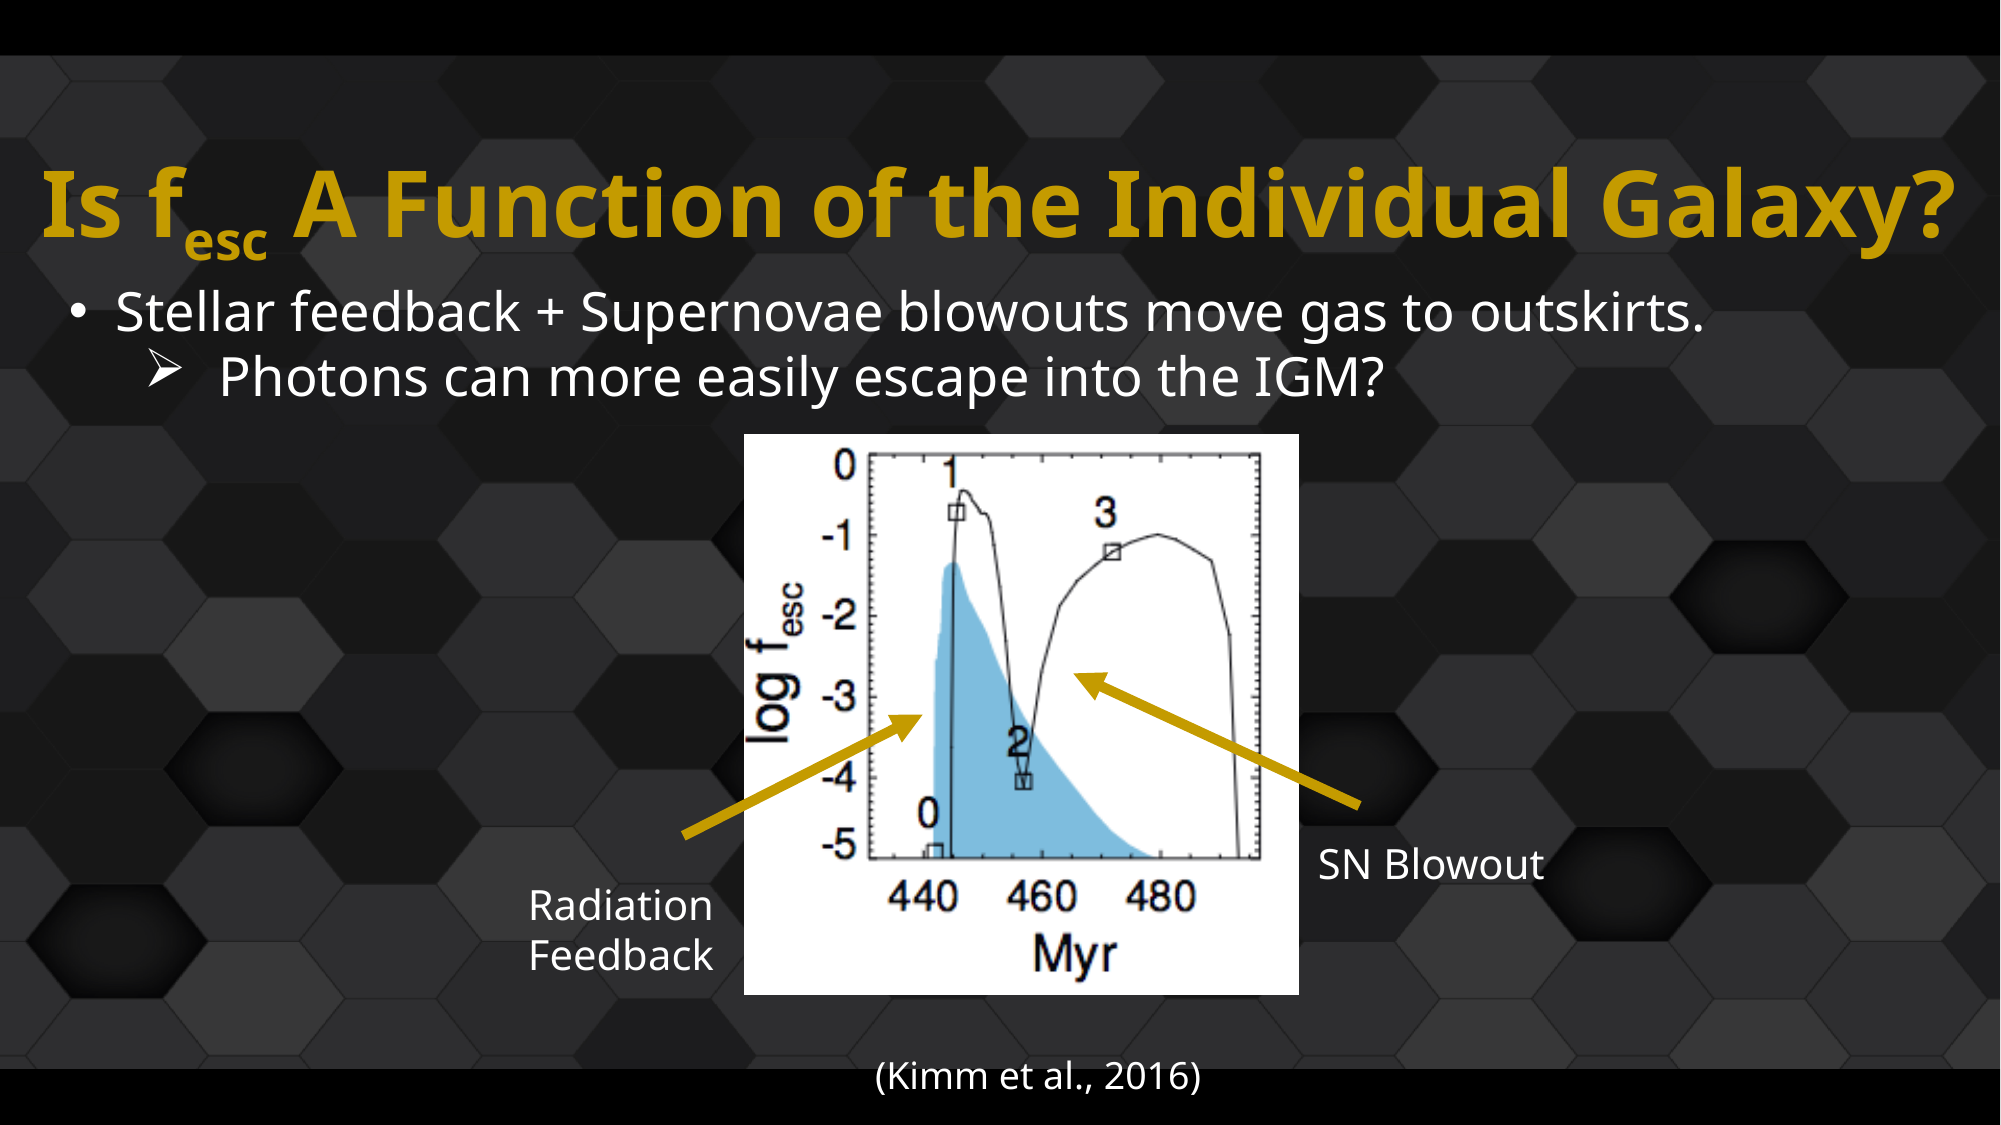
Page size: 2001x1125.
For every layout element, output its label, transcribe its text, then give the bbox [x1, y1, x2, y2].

picture [0, 0, 2001, 1125]
text_box SN Blowout [1303, 830, 1571, 1055]
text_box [1073, 673, 1360, 806]
text_box Stellar feedback + Supernovae blowouts move gas to outskirts. Photons can more easily escape into the IGM? [54, 270, 1962, 415]
text_box Is fesc A Function of the Individual Galaxy? [18, 46, 1983, 268]
text_box Radiation Feedback [513, 871, 781, 1125]
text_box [683, 714, 923, 836]
text_box (Kimm et al., 2016) [860, 1044, 1287, 1105]
